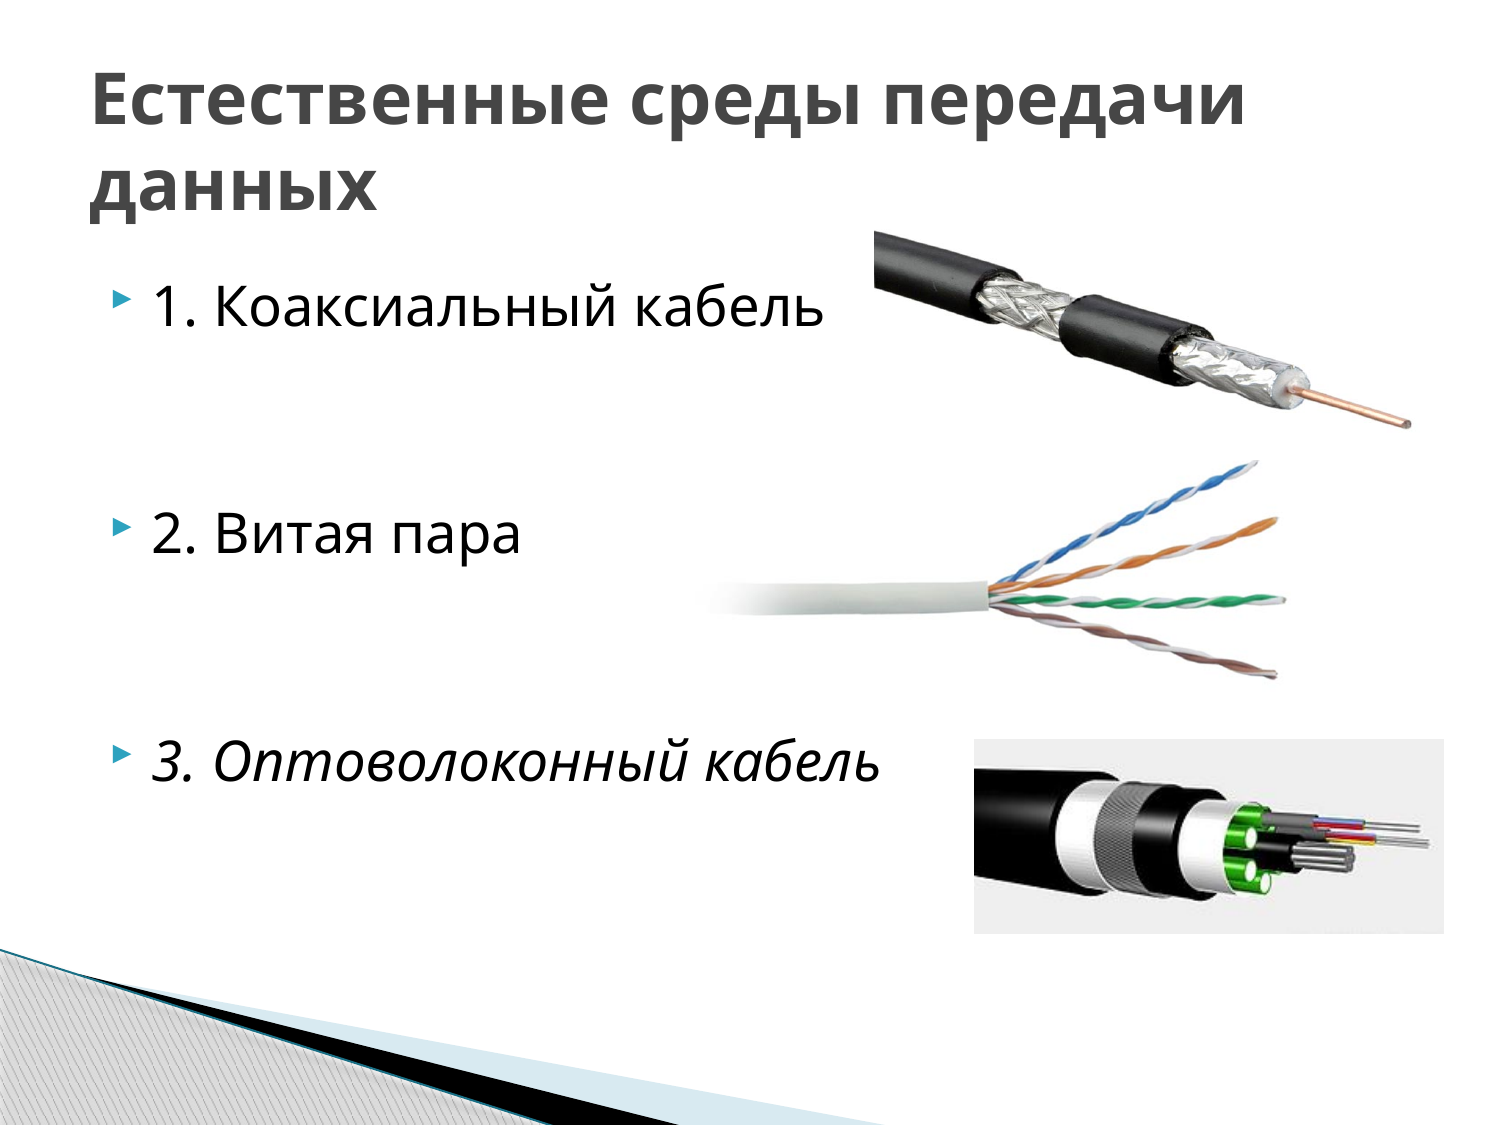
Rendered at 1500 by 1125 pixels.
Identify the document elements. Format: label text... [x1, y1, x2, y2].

picture [674, 219, 1420, 705]
list 1. Коаксиальный кабель 2. Витая пара 3. Оптоволоконный кабель [76, 262, 1471, 1005]
picture [974, 739, 1444, 934]
title Естественные среды передачи данных [75, 45, 1425, 233]
